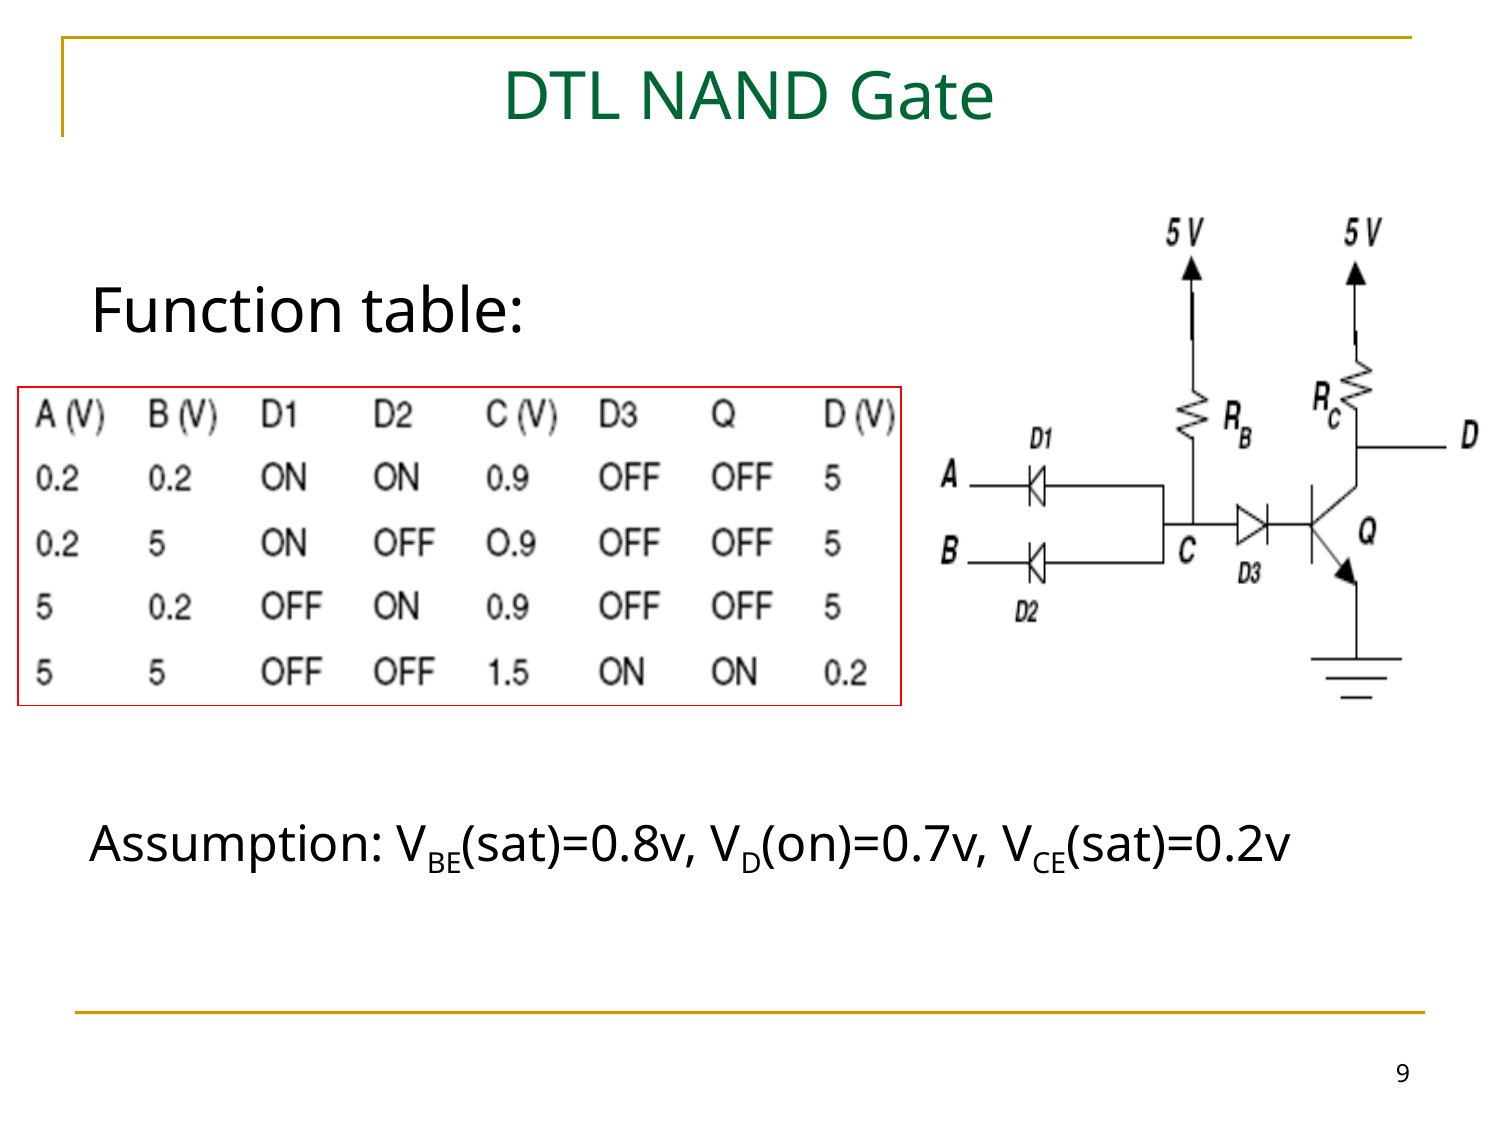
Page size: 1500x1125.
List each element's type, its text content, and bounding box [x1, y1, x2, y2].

title DTL NAND Gate [75, 45, 1425, 233]
picture [916, 187, 1497, 738]
text_box Assumption: VBE(sat)=0.8v, VD(on)=0.7v, VCE(sat)=0.2v [74, 803, 1425, 992]
list Function table: [75, 262, 911, 375]
picture [18, 387, 901, 705]
slide_number 9 [1074, 1023, 1426, 1100]
